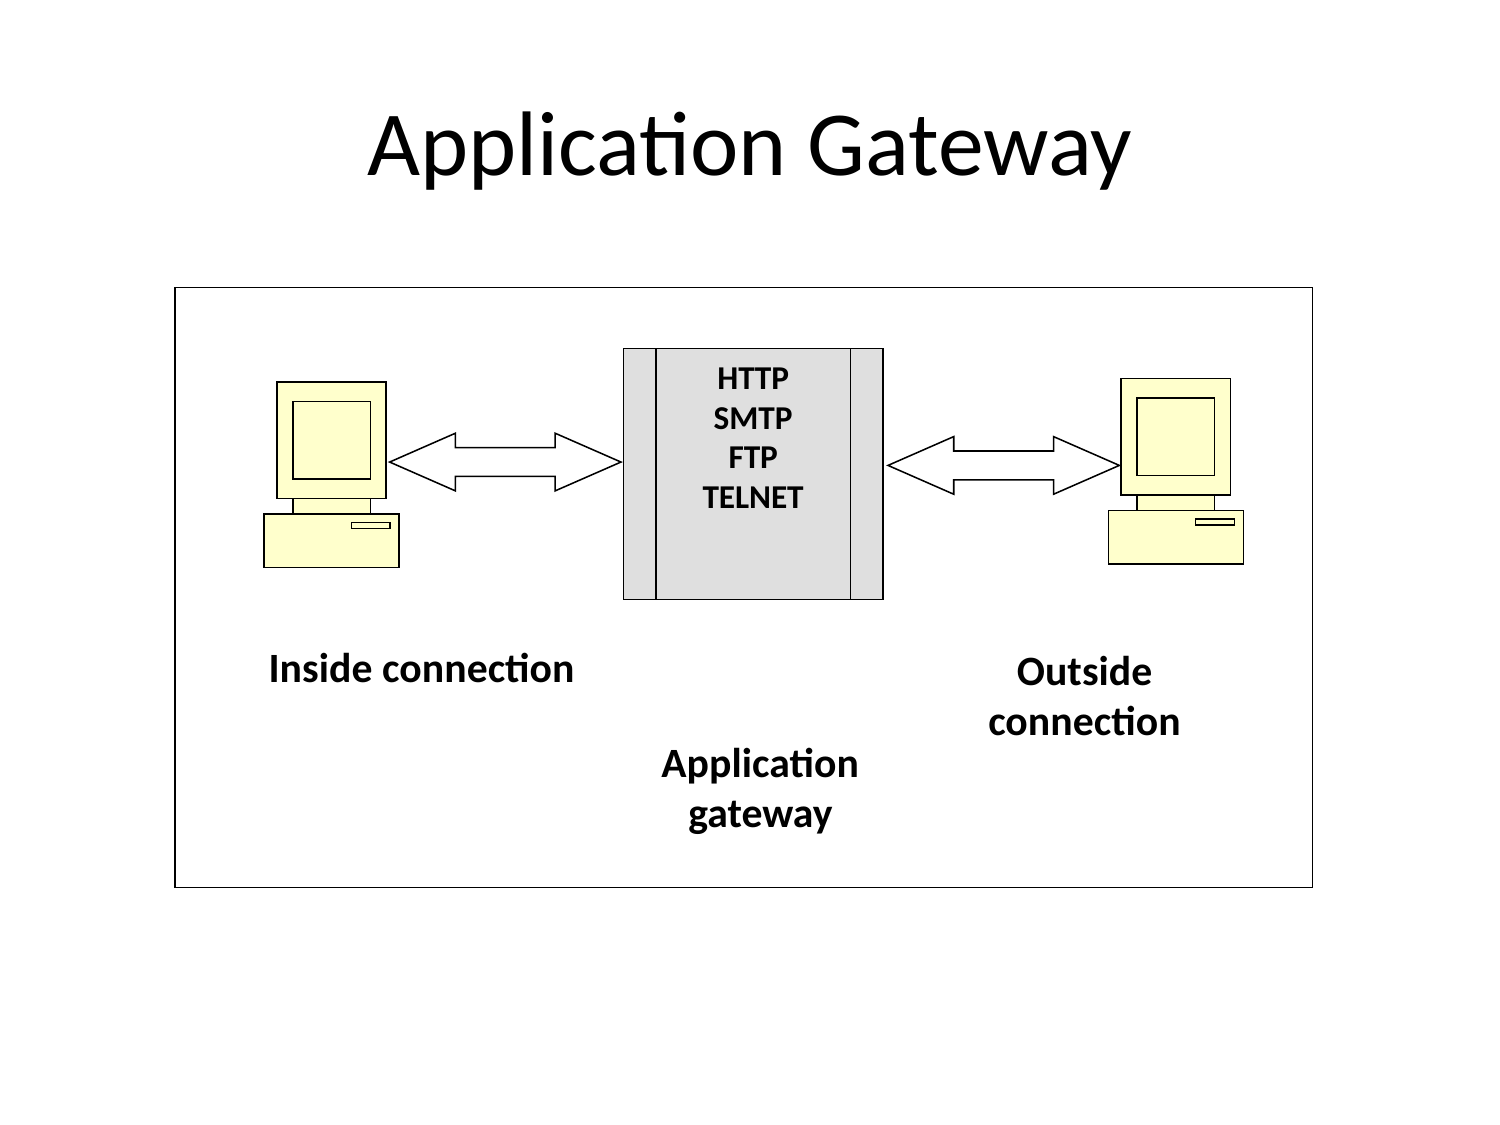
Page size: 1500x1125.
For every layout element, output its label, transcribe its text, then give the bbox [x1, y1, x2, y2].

title Application Gateway [75, 45, 1425, 233]
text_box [174, 287, 1313, 888]
